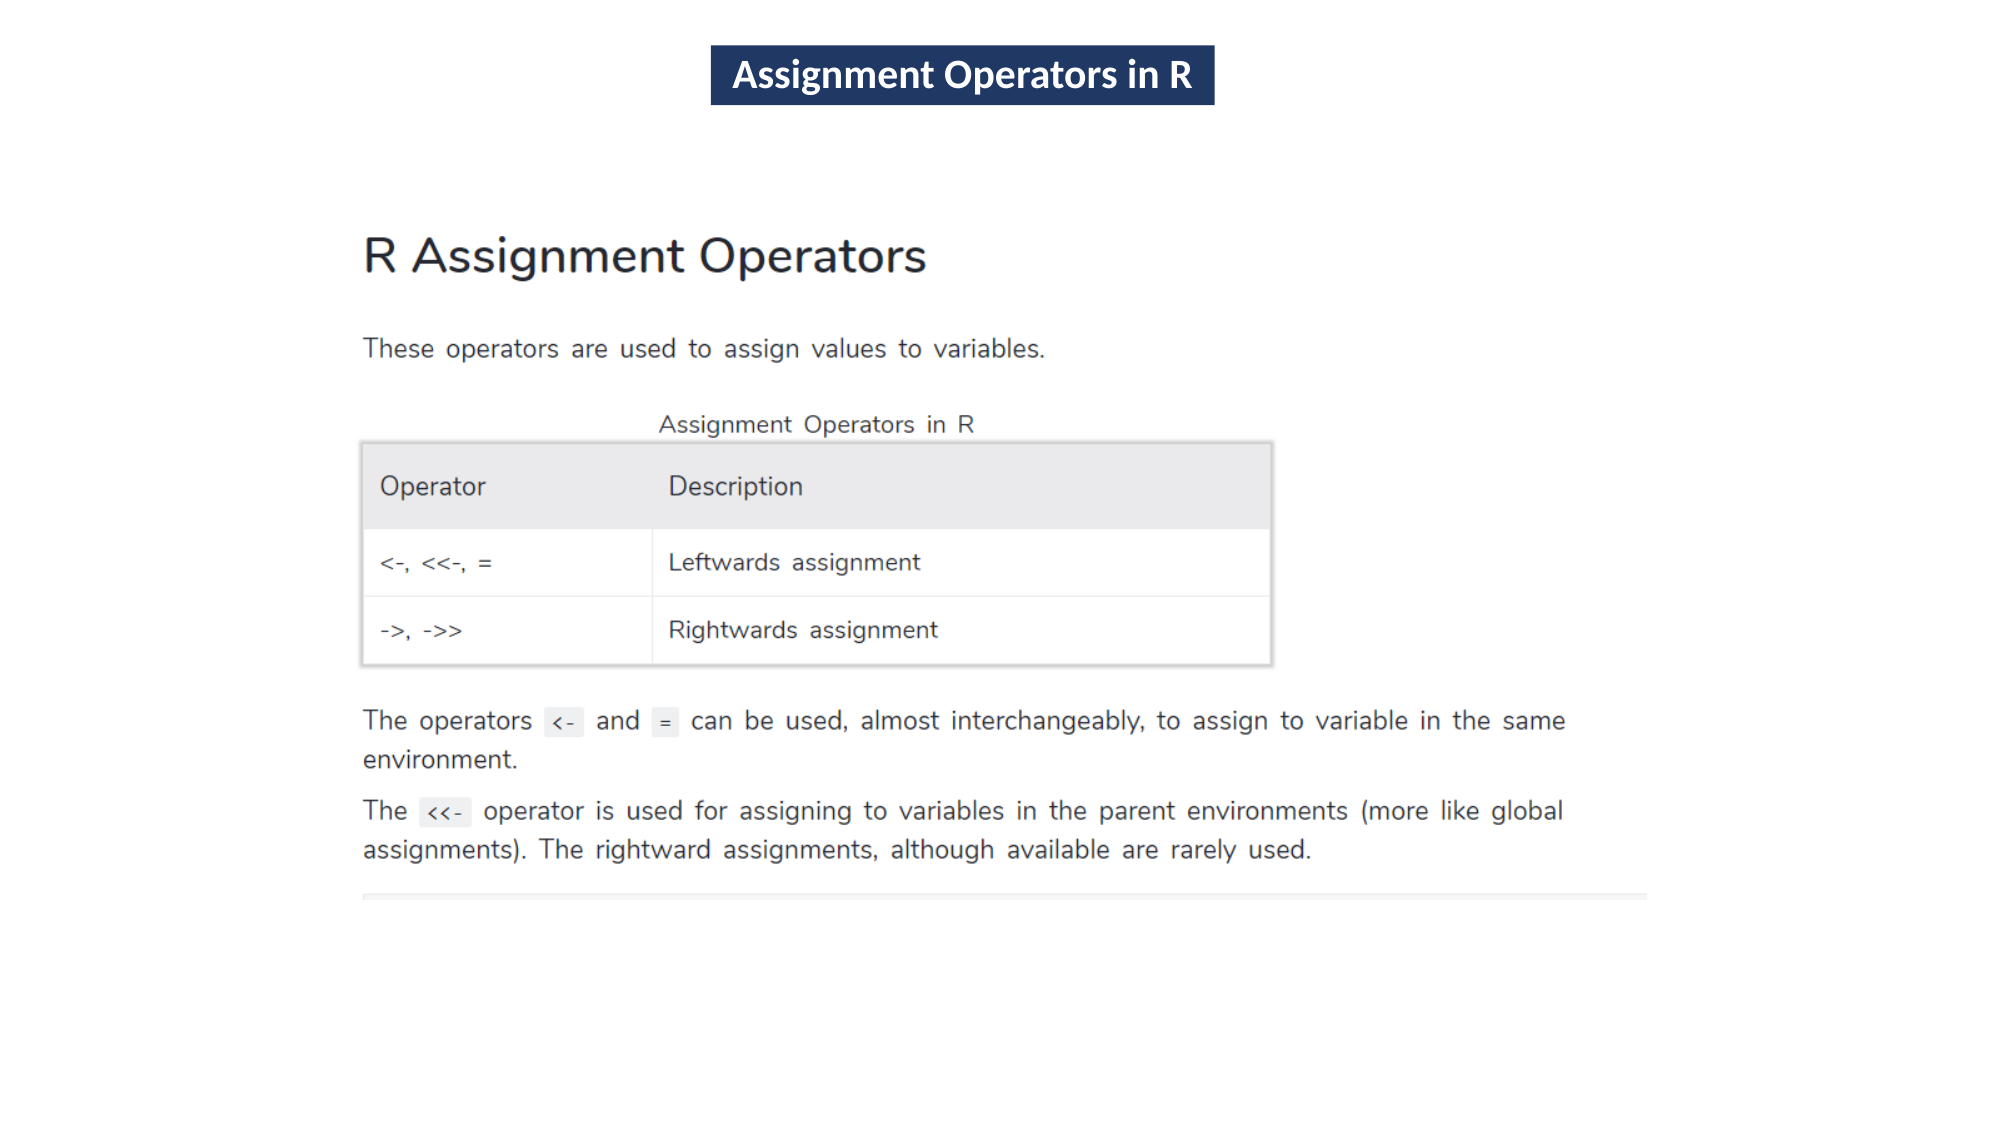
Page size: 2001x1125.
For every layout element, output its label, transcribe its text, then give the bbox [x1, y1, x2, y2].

text_box Assignment Operators in R [710, 45, 1215, 106]
picture [353, 225, 1647, 900]
